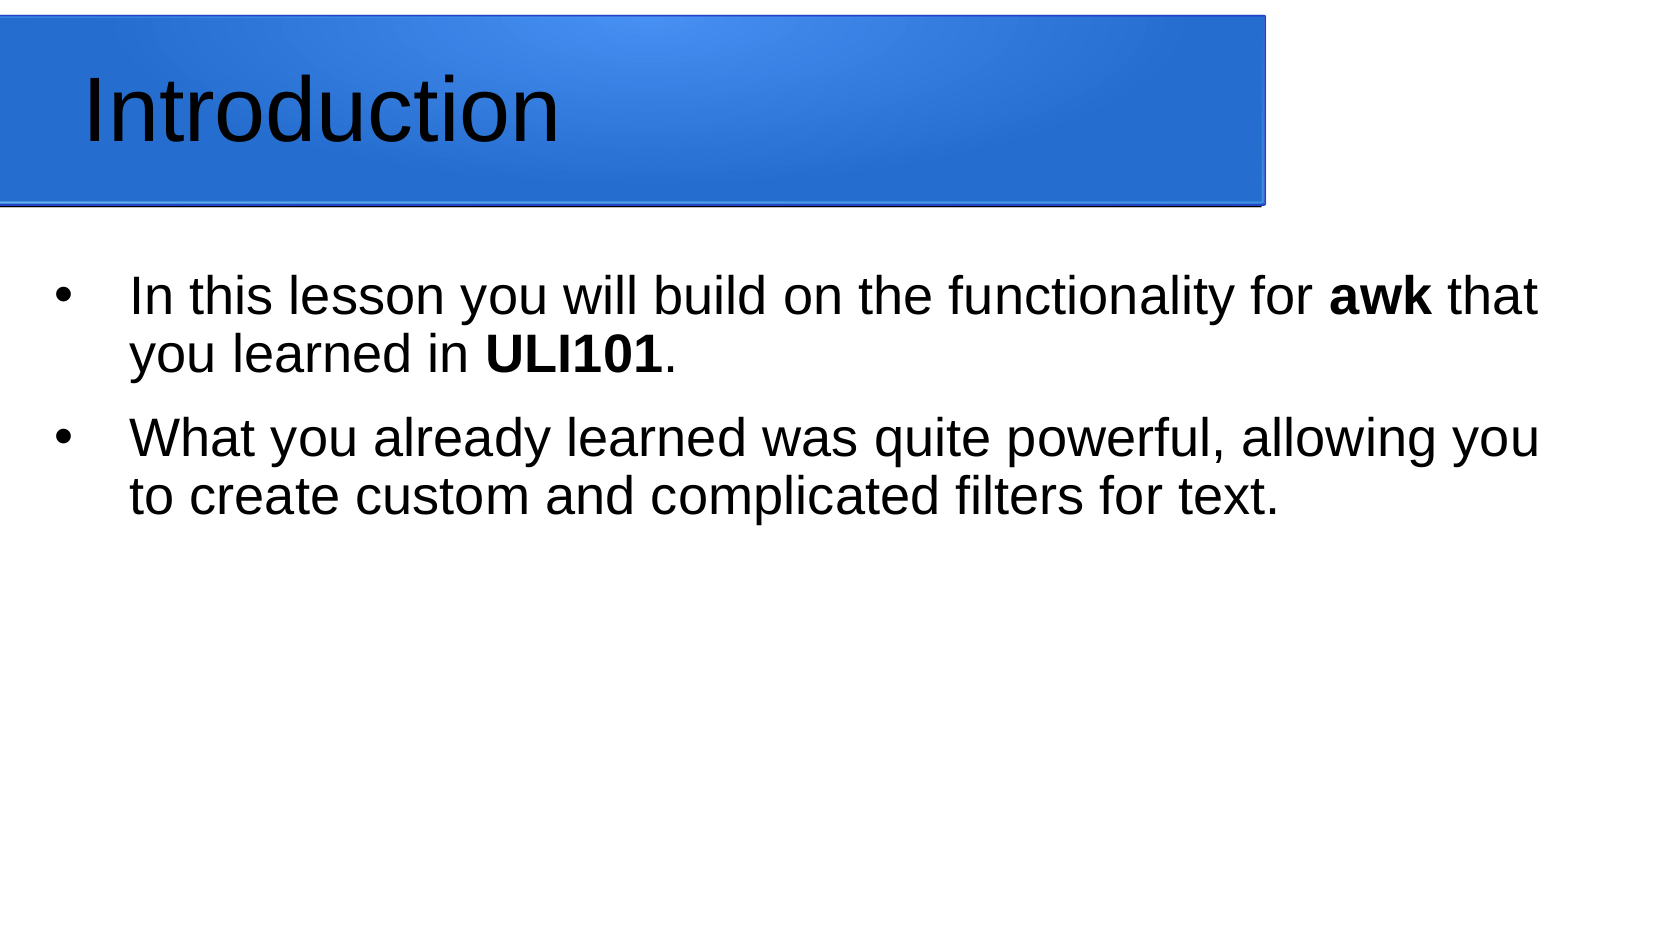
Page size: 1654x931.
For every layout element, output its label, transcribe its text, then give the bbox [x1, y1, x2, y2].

picture [0, 13, 1269, 211]
title Introduction [82, 35, 1235, 189]
list In this lesson you will build on the functionality for awk that you learned in ULI101. What you already learned was quite powerful, allowing you to create custom and complicated filters for text. [54, 267, 1557, 629]
